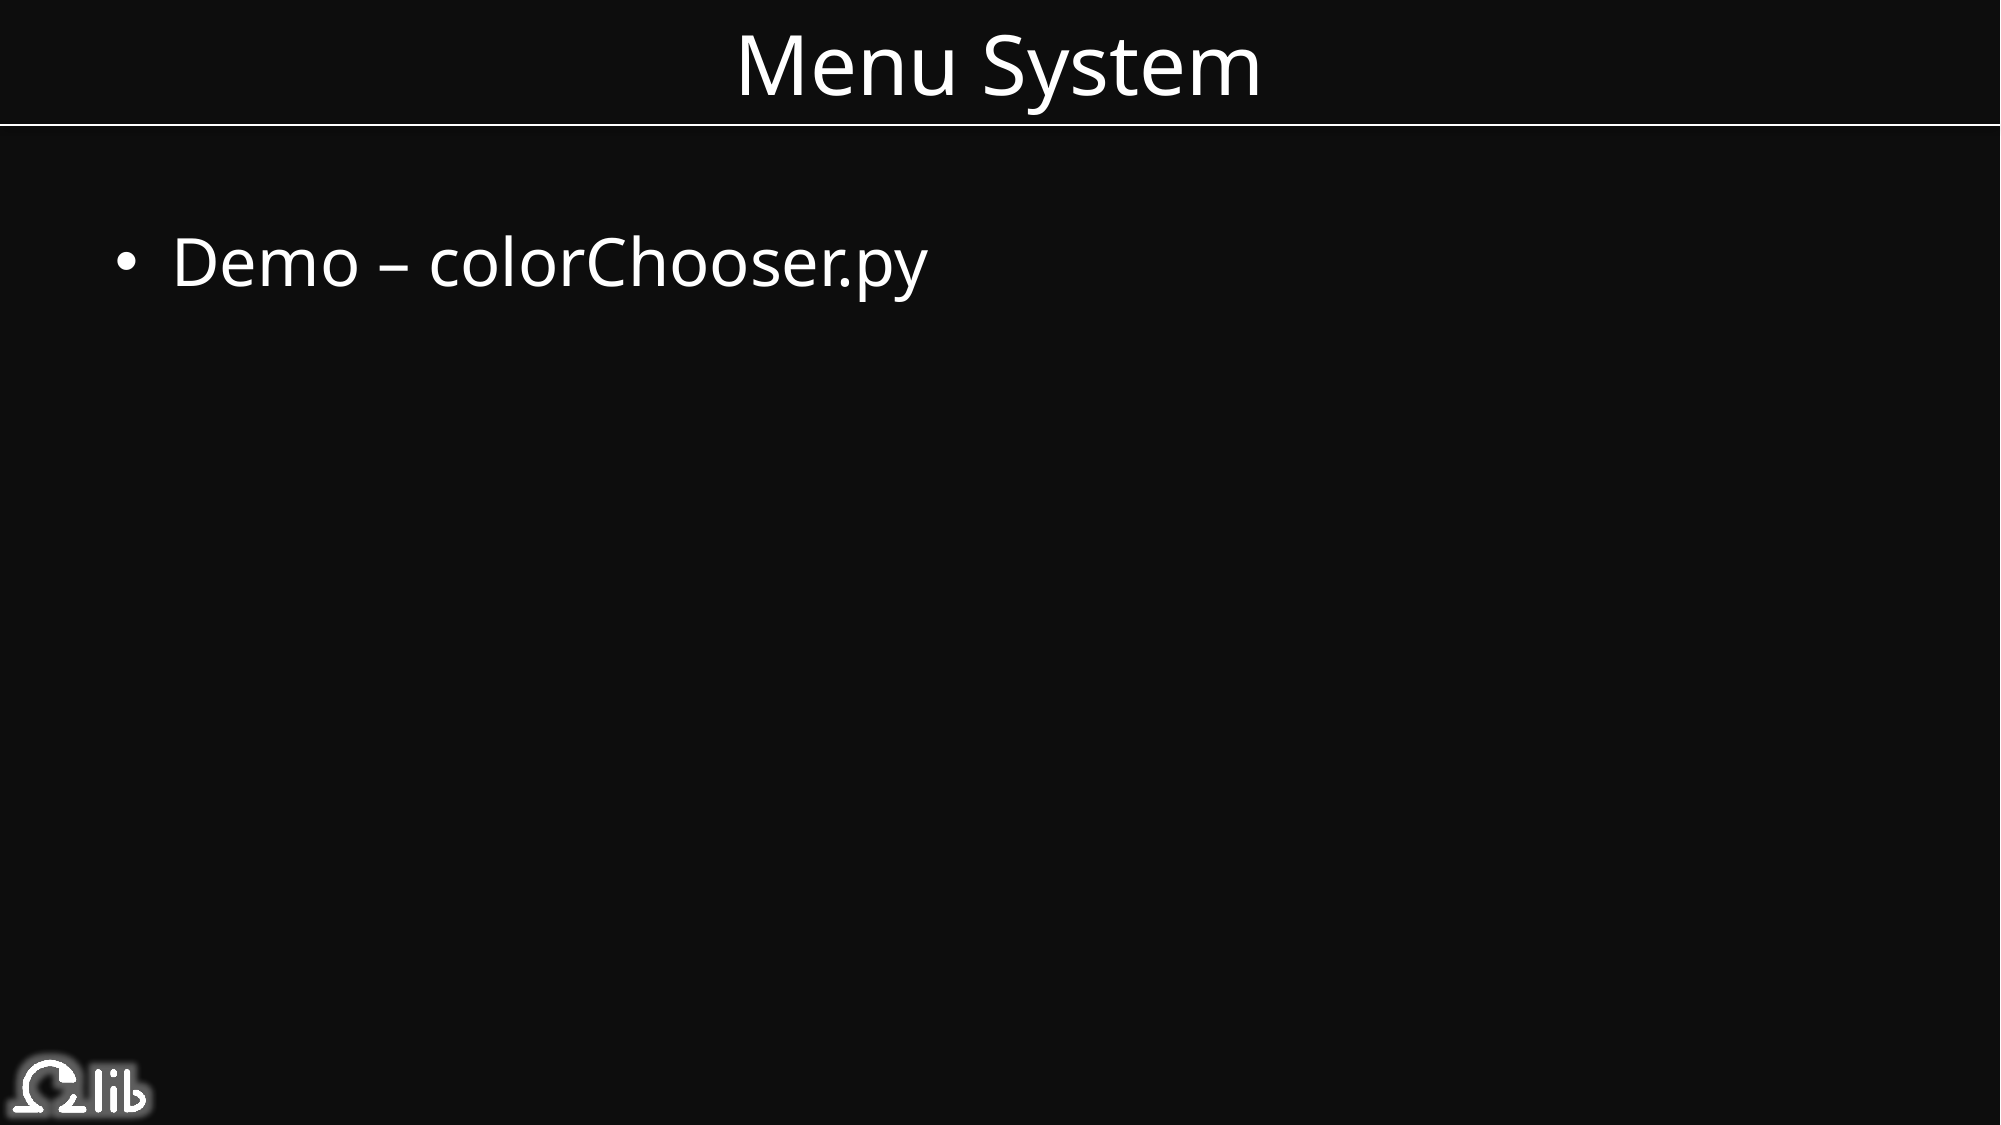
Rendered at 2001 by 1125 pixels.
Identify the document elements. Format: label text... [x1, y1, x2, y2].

list Demo – colorChooser.py [99, 212, 1900, 1025]
title Menu System [99, 0, 1900, 125]
